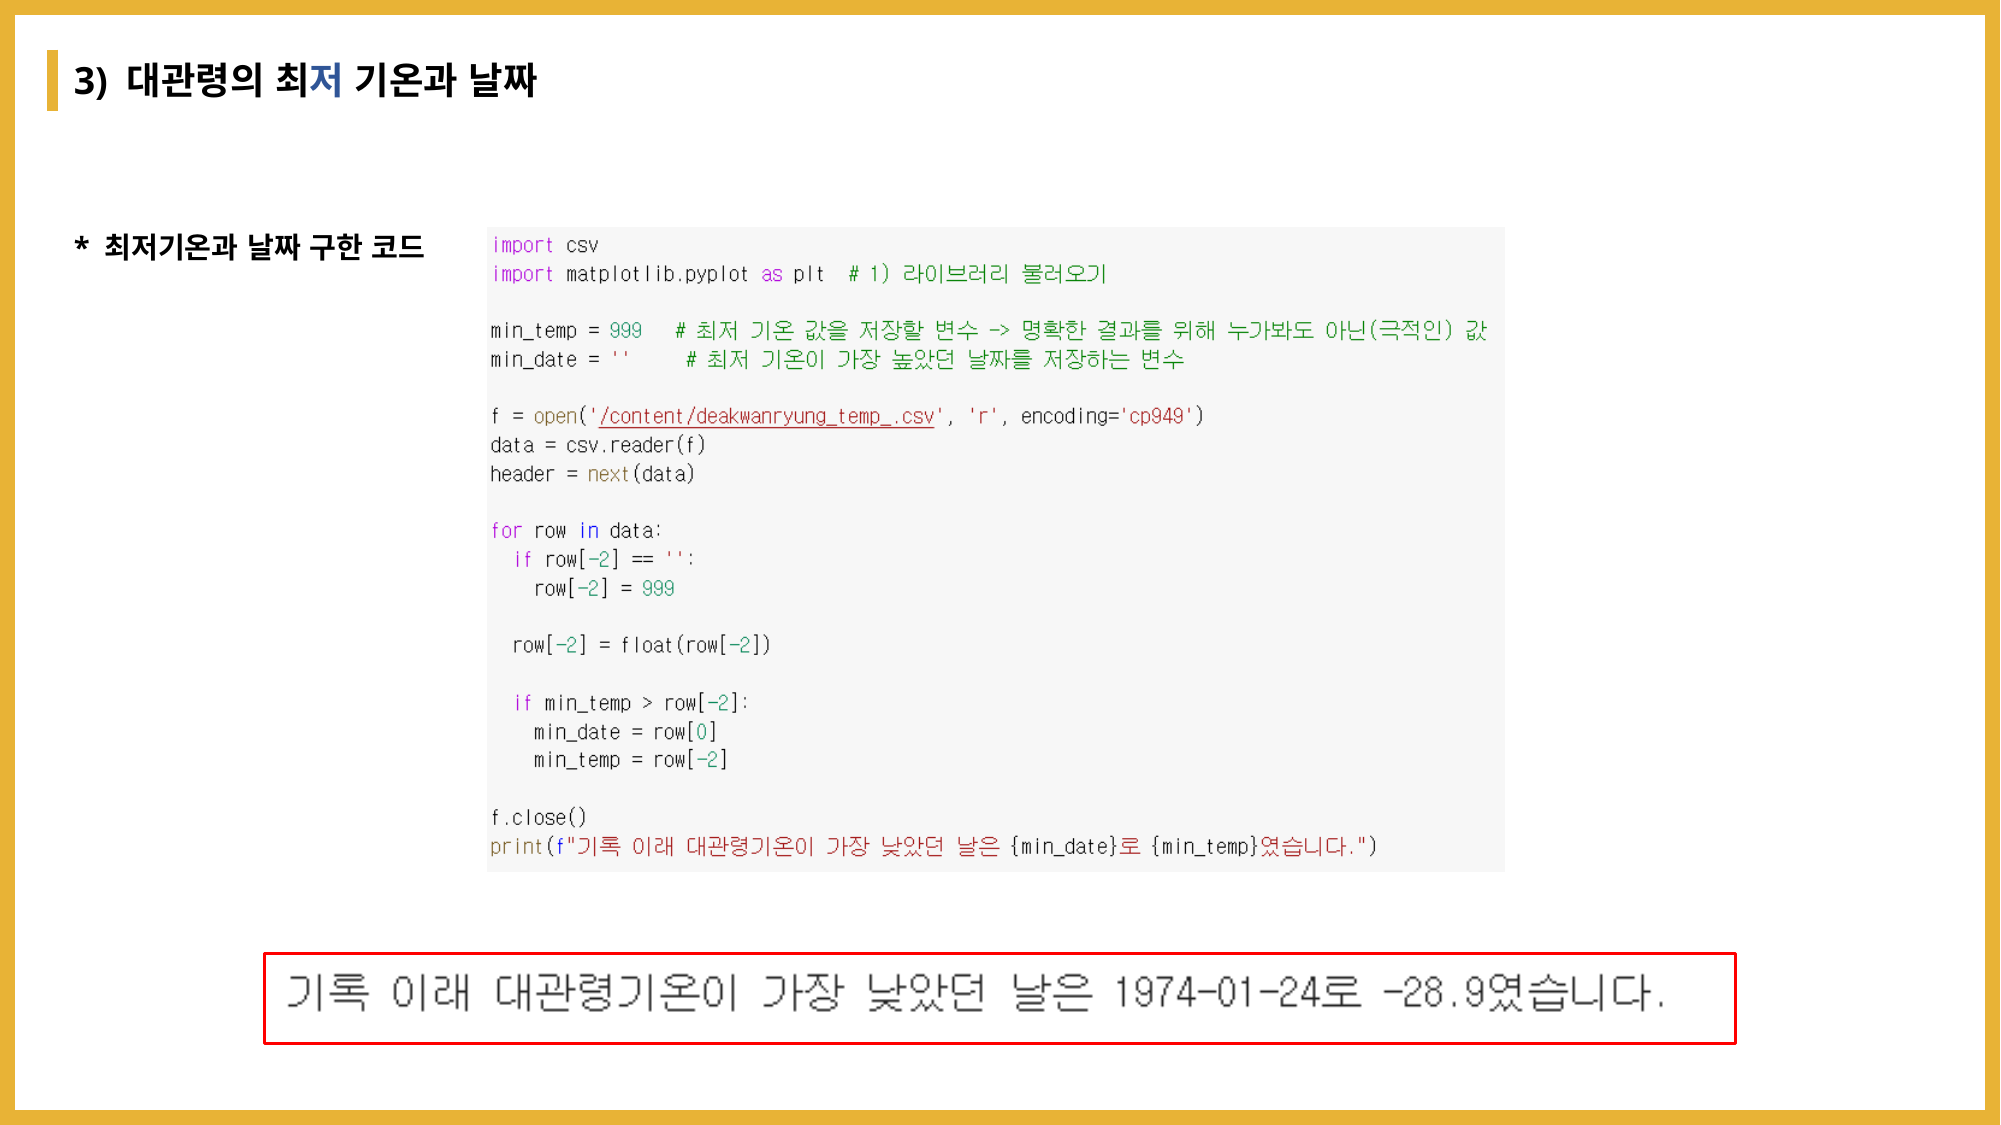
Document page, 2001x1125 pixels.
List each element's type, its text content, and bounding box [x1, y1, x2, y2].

text_box * 최저기온과 날짜 구한 코드 [58, 221, 734, 272]
text_box 3) 대관령의 최저 기온과 날짜 [59, 49, 791, 110]
picture [486, 227, 1505, 872]
text_box [0, 0, 2000, 1125]
picture [266, 954, 1734, 1042]
